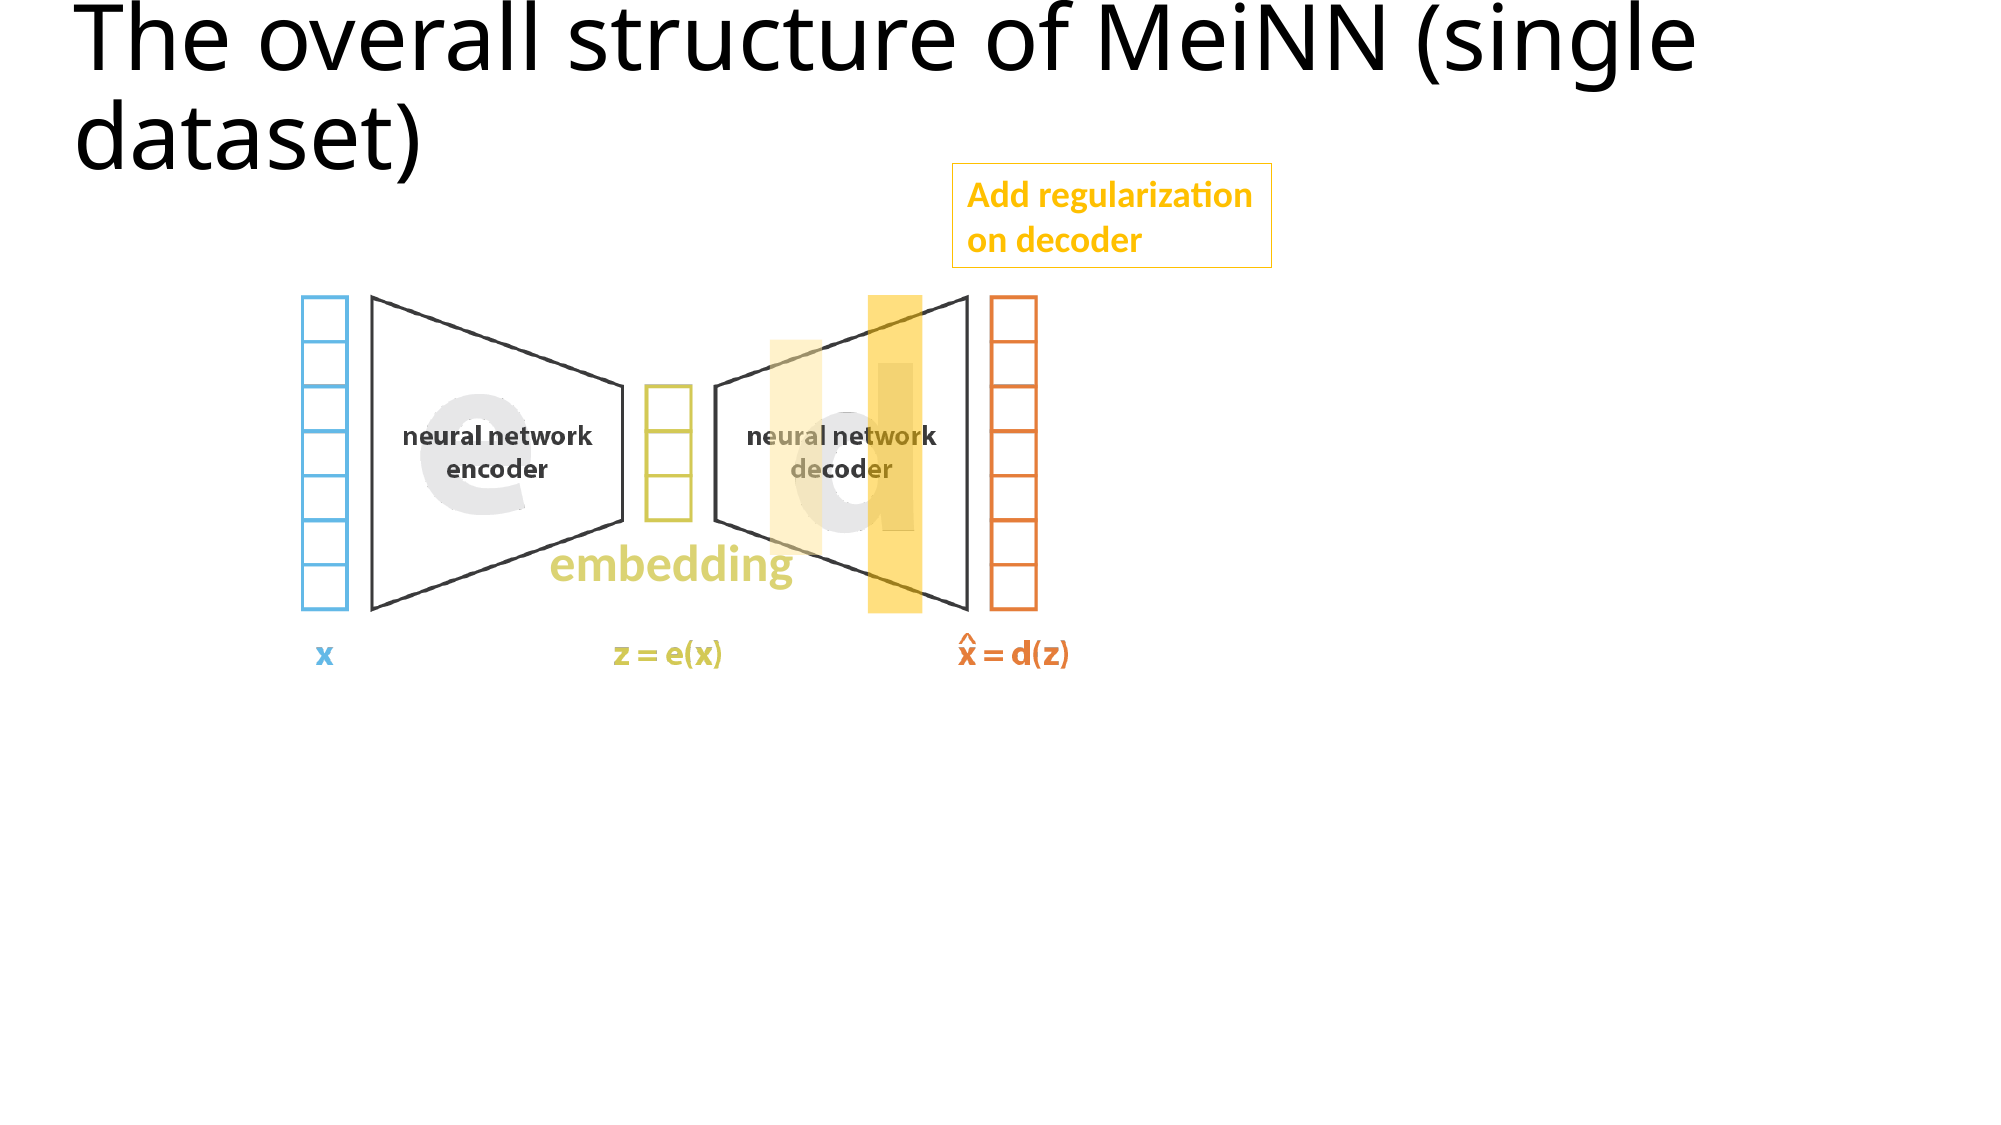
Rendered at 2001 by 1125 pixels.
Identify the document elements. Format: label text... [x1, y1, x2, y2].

title The overall structure of MeiNN (single dataset) [58, 0, 2000, 200]
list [136, 239, 1239, 699]
text_box Add regularization on decoder [952, 163, 1272, 268]
